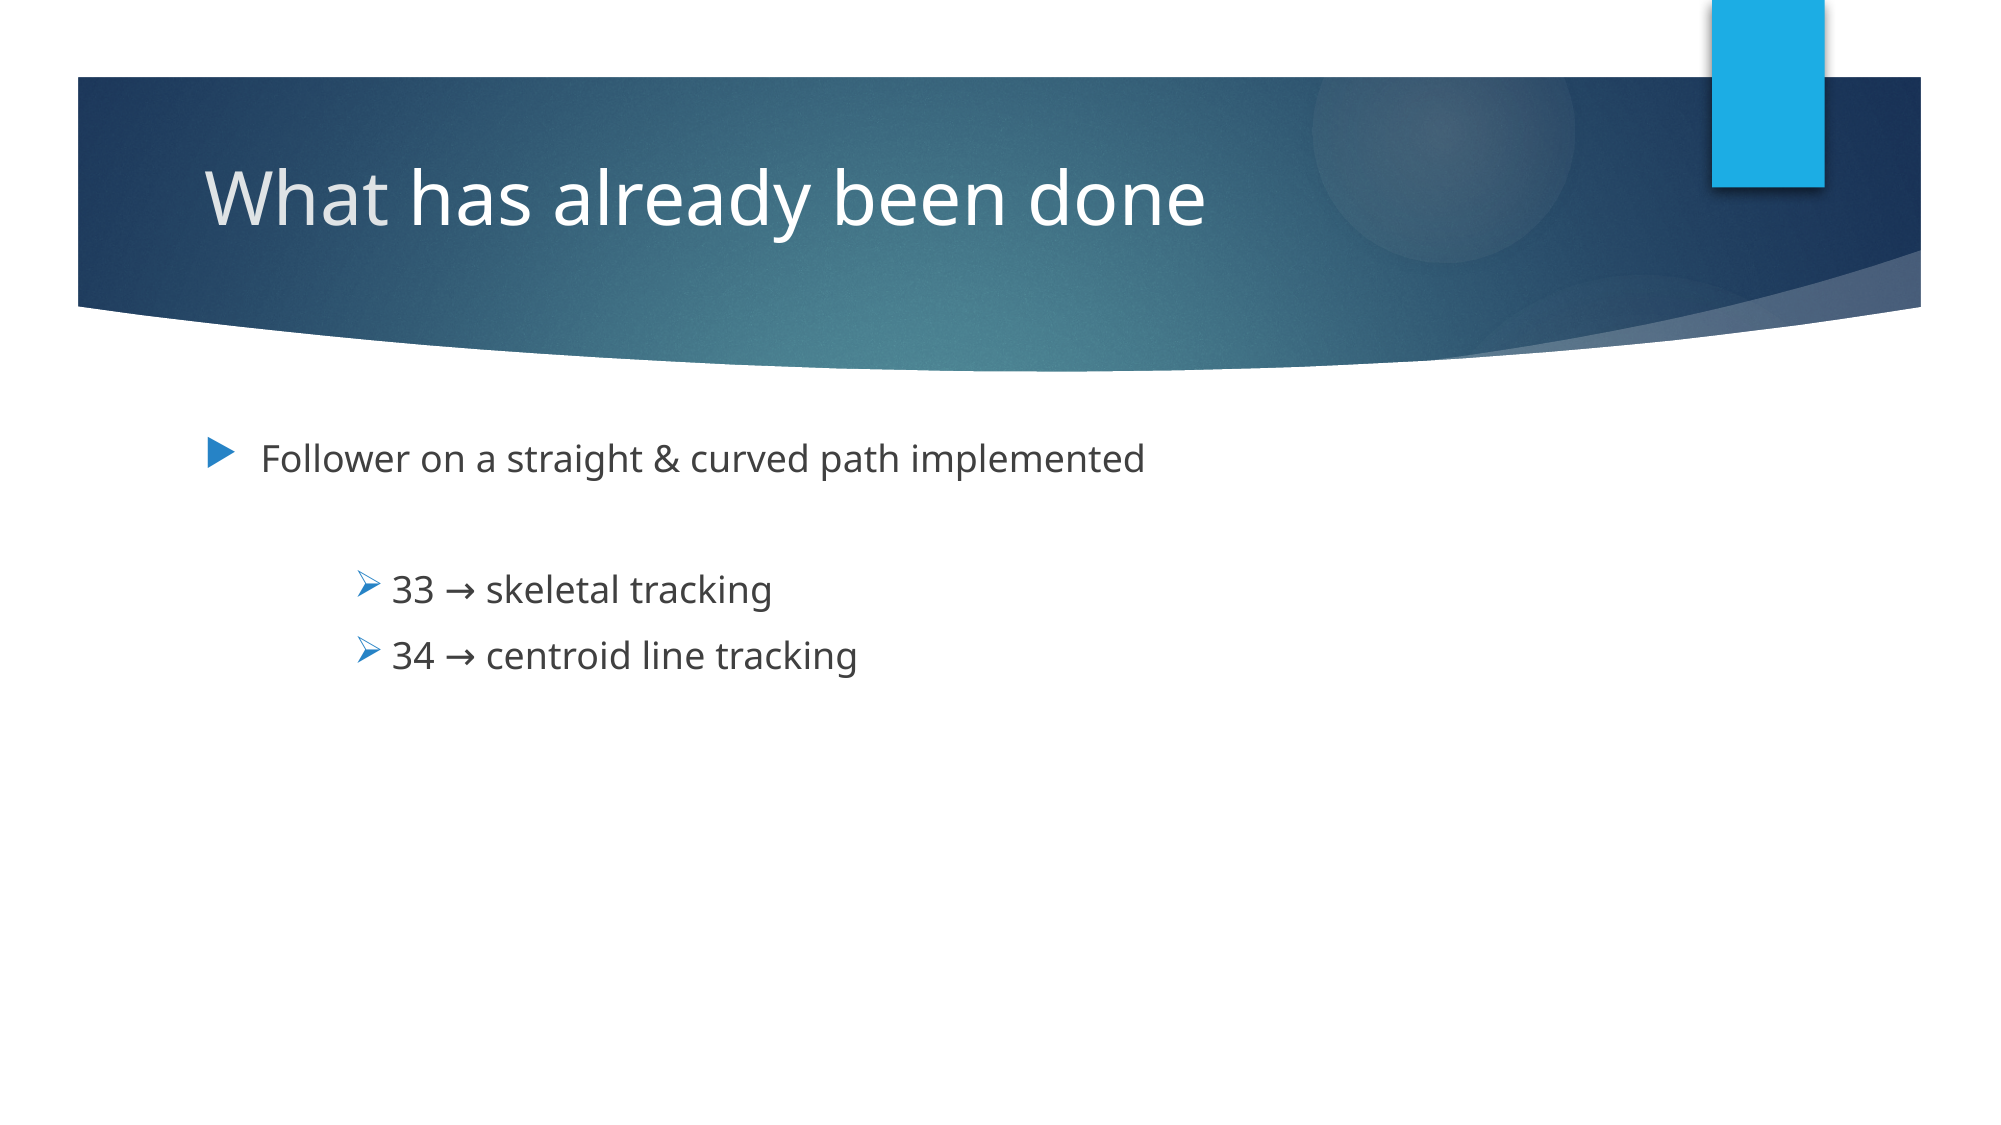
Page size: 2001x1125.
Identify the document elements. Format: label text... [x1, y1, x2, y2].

list Follower on a straight & curved path implemented 33 → skeletal tracking 34 → centroid line tracking [189, 427, 1627, 988]
title What has already been done [189, 182, 1627, 299]
